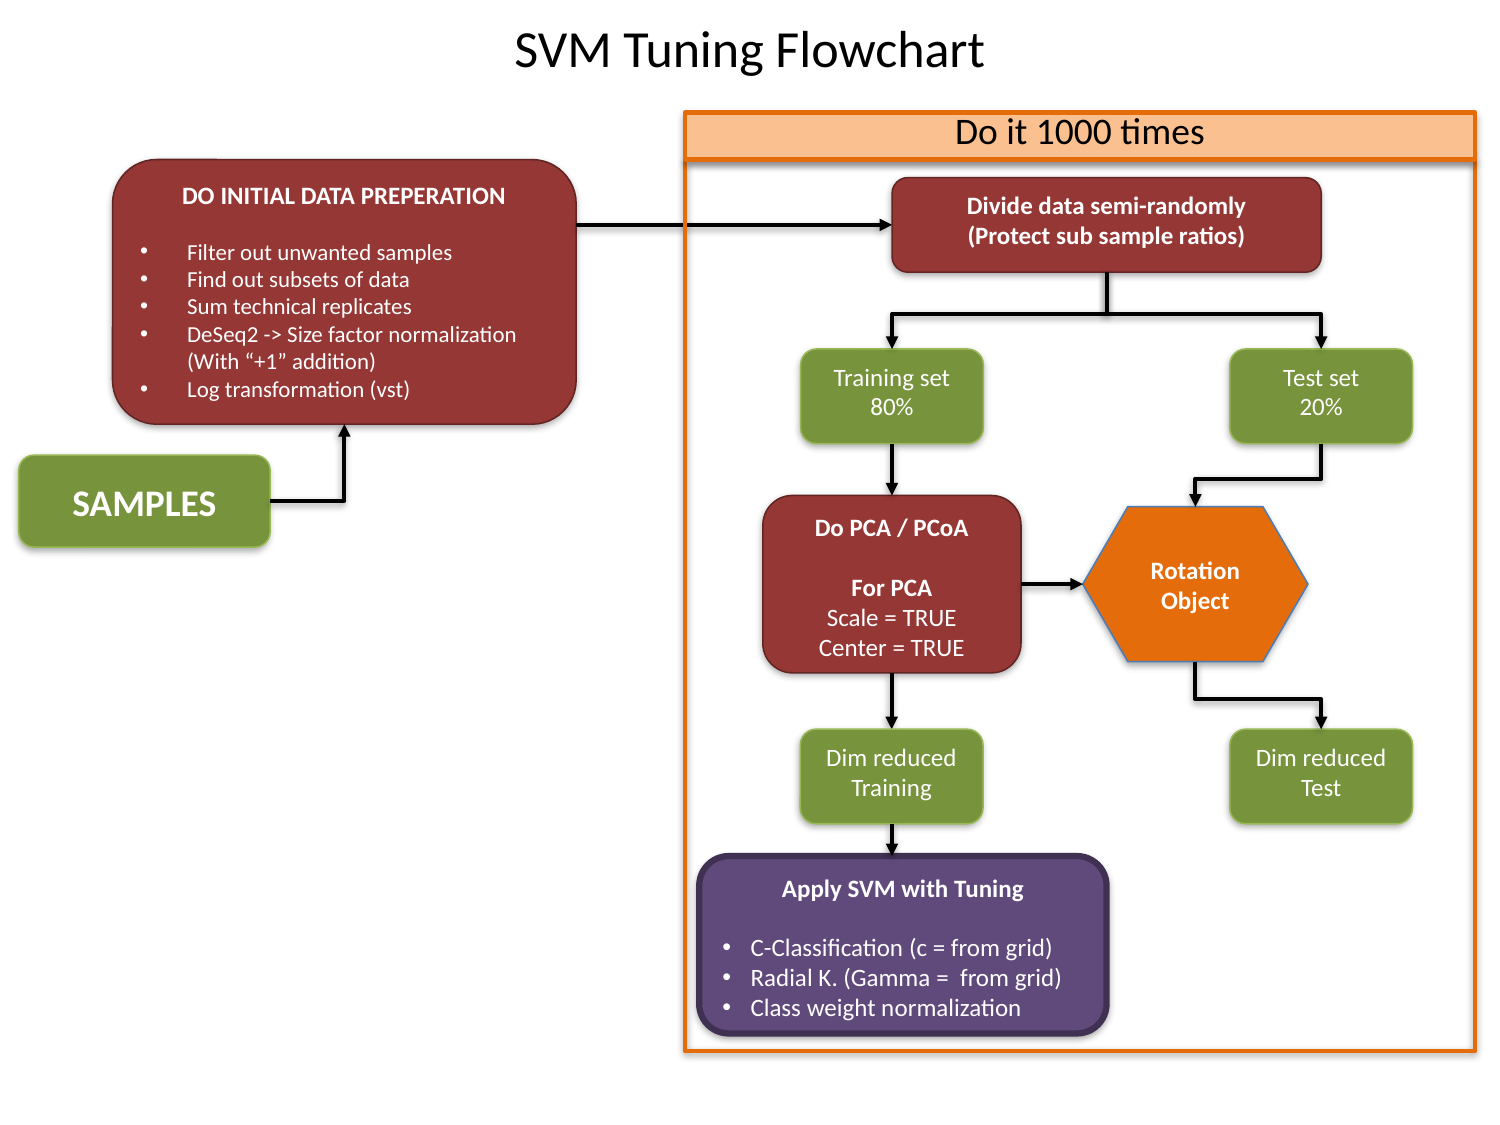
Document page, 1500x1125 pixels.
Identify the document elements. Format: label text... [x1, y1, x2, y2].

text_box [1224, 632, 1293, 759]
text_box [960, 203, 1038, 419]
text_box Do it 1000 times [684, 112, 1476, 160]
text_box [269, 423, 345, 502]
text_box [1226, 411, 1291, 539]
text_box SVM Tuning Flowchart [74, 10, 1425, 83]
text_box [684, 167, 1476, 1052]
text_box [1175, 203, 1253, 419]
text_box DO INITIAL DATA PREPERATION Filter out unwanted samples Find out subsets of data Sum technical replicates DeSeq2 -> Size factor normalization (With “+1” addition) Log transformation (vst) [111, 158, 577, 425]
text_box SAMPLES [17, 454, 271, 548]
